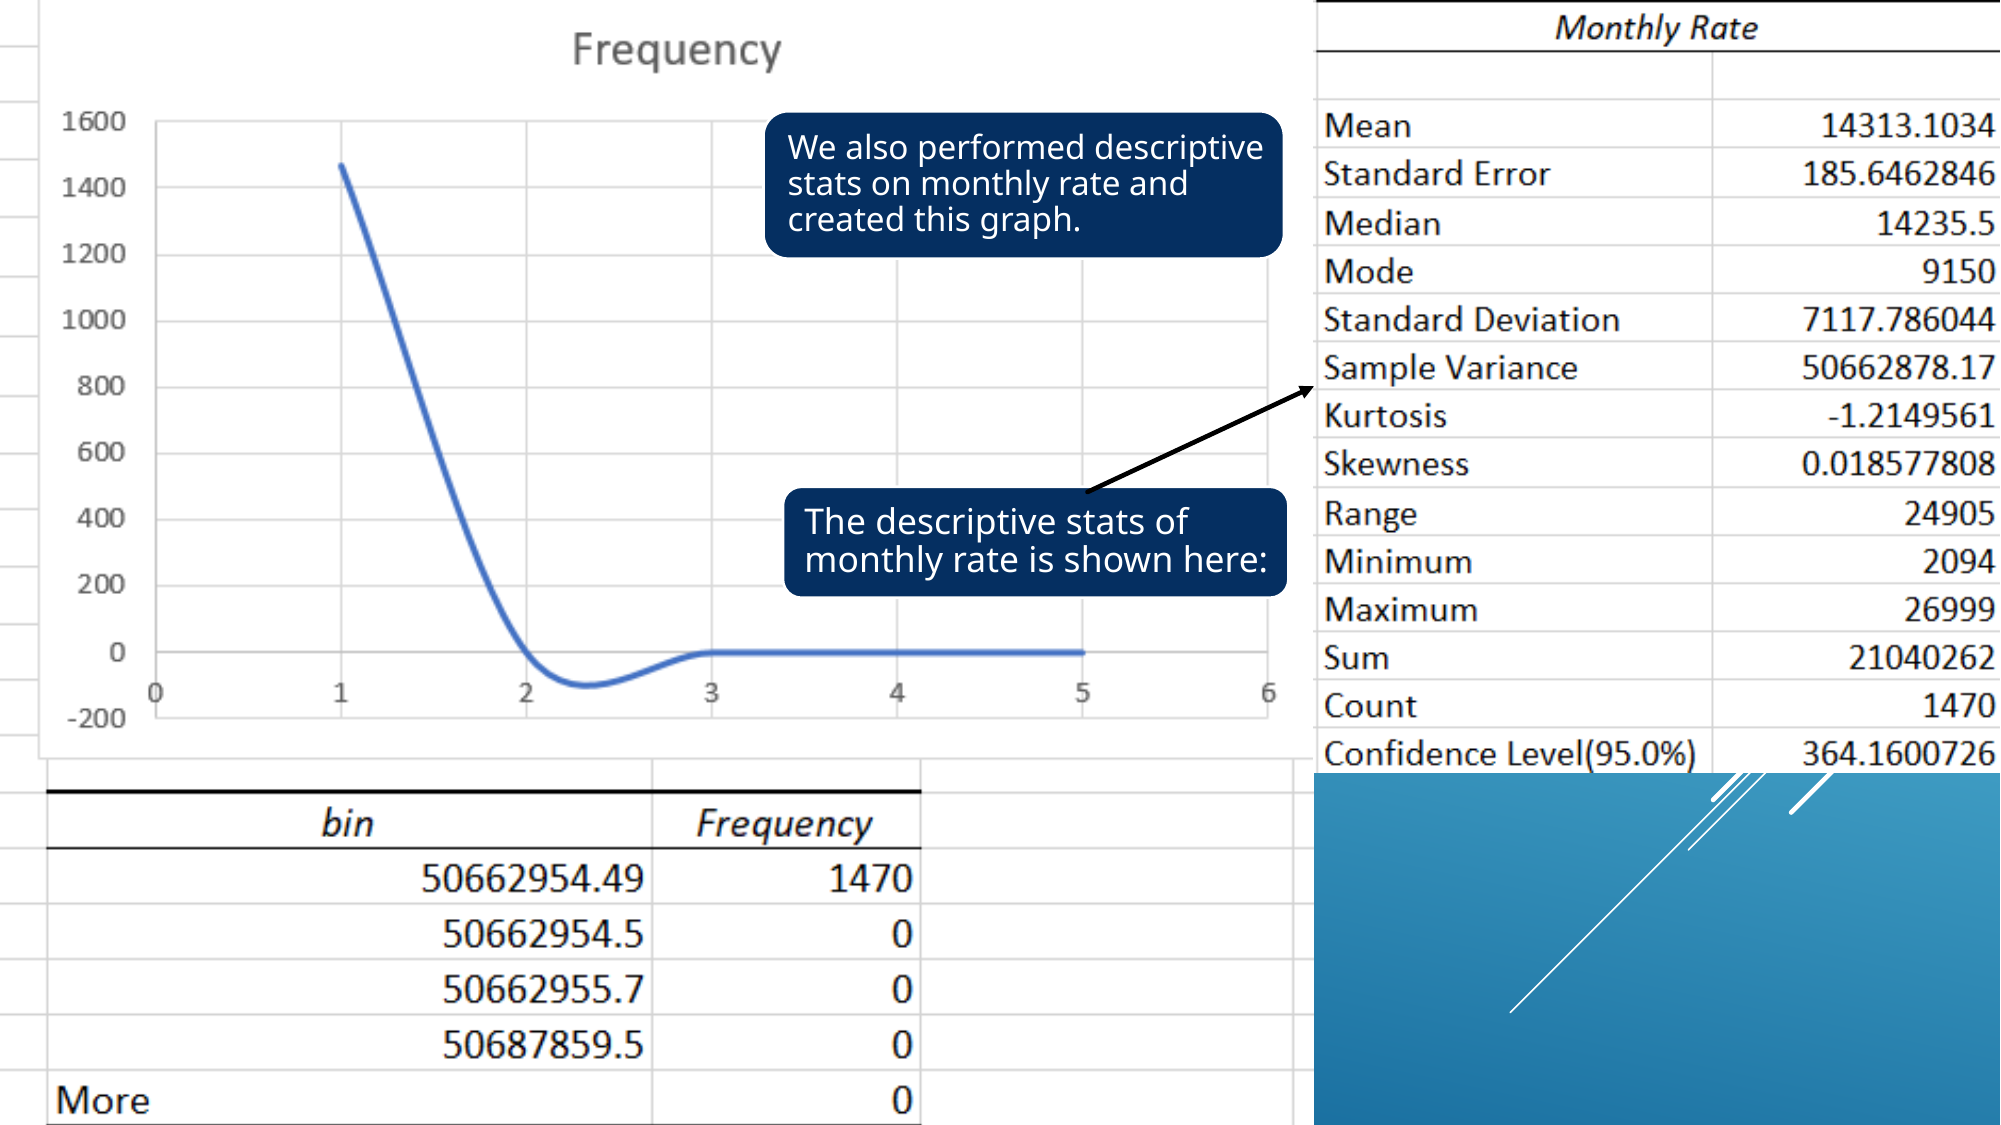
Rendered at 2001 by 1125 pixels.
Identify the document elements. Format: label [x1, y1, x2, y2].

text_box [1087, 386, 1315, 493]
text_box [782, 466, 1289, 619]
text_box [763, 86, 1285, 284]
picture [0, 0, 2000, 1125]
